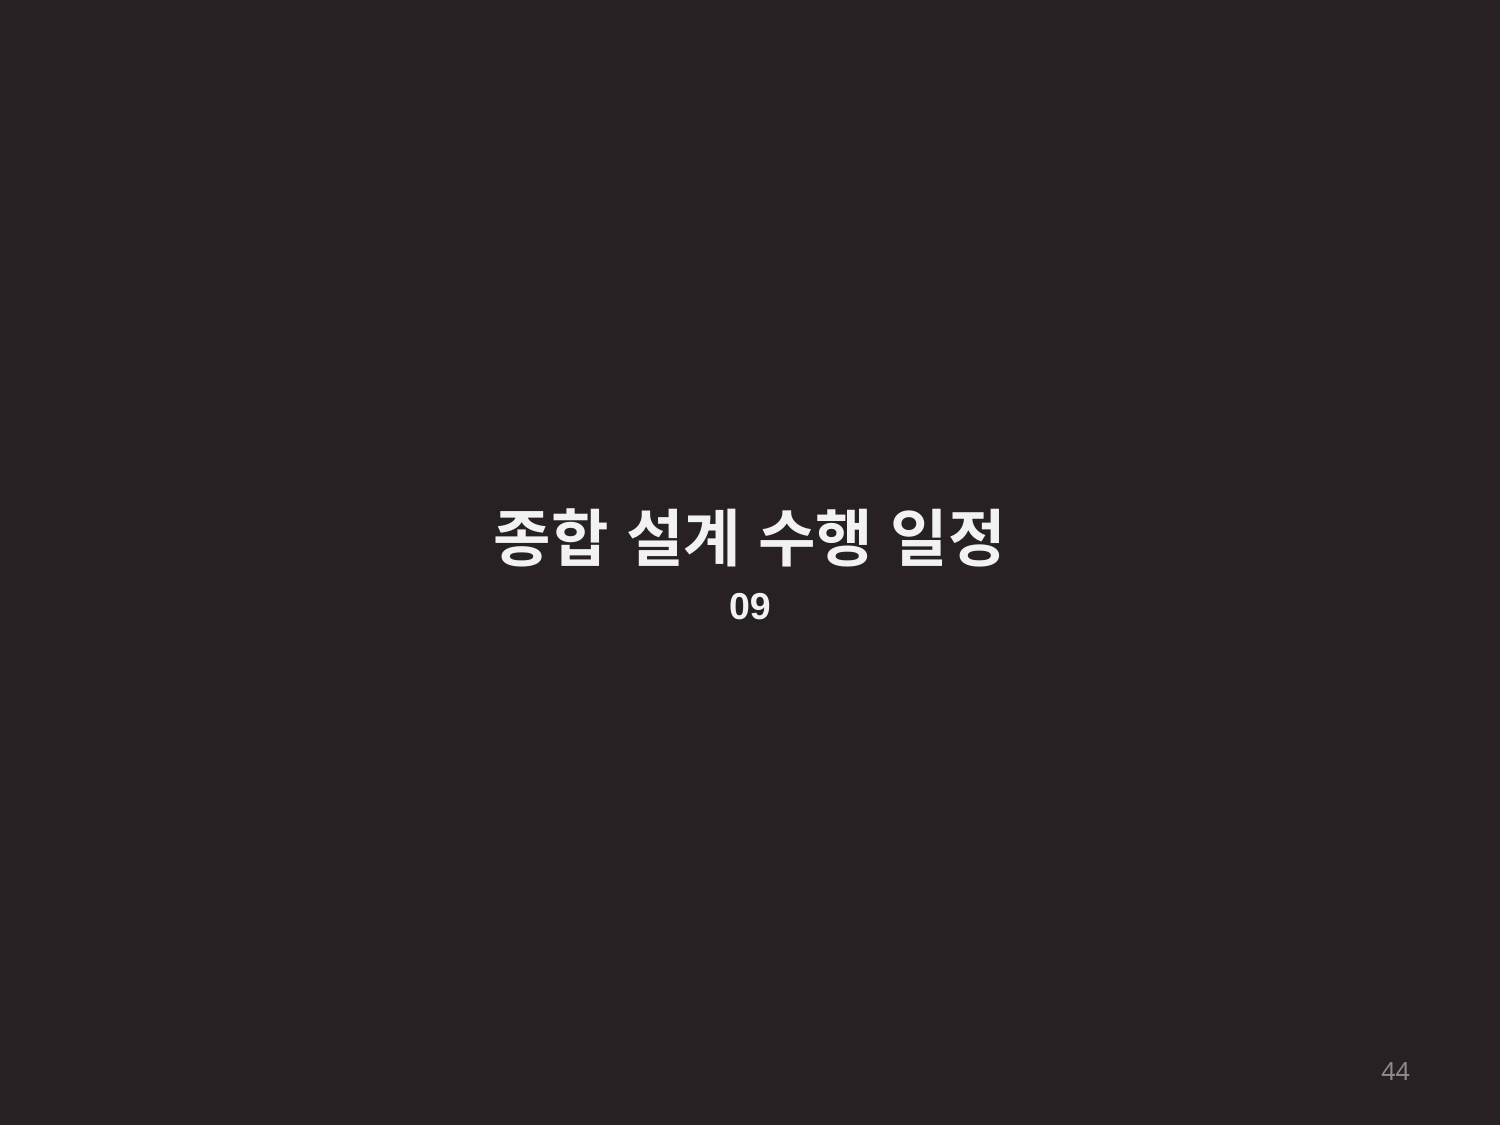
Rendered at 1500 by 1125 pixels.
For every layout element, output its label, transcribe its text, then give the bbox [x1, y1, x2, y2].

slide_number 44 [1074, 1042, 1425, 1103]
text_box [288, 491, 1211, 636]
